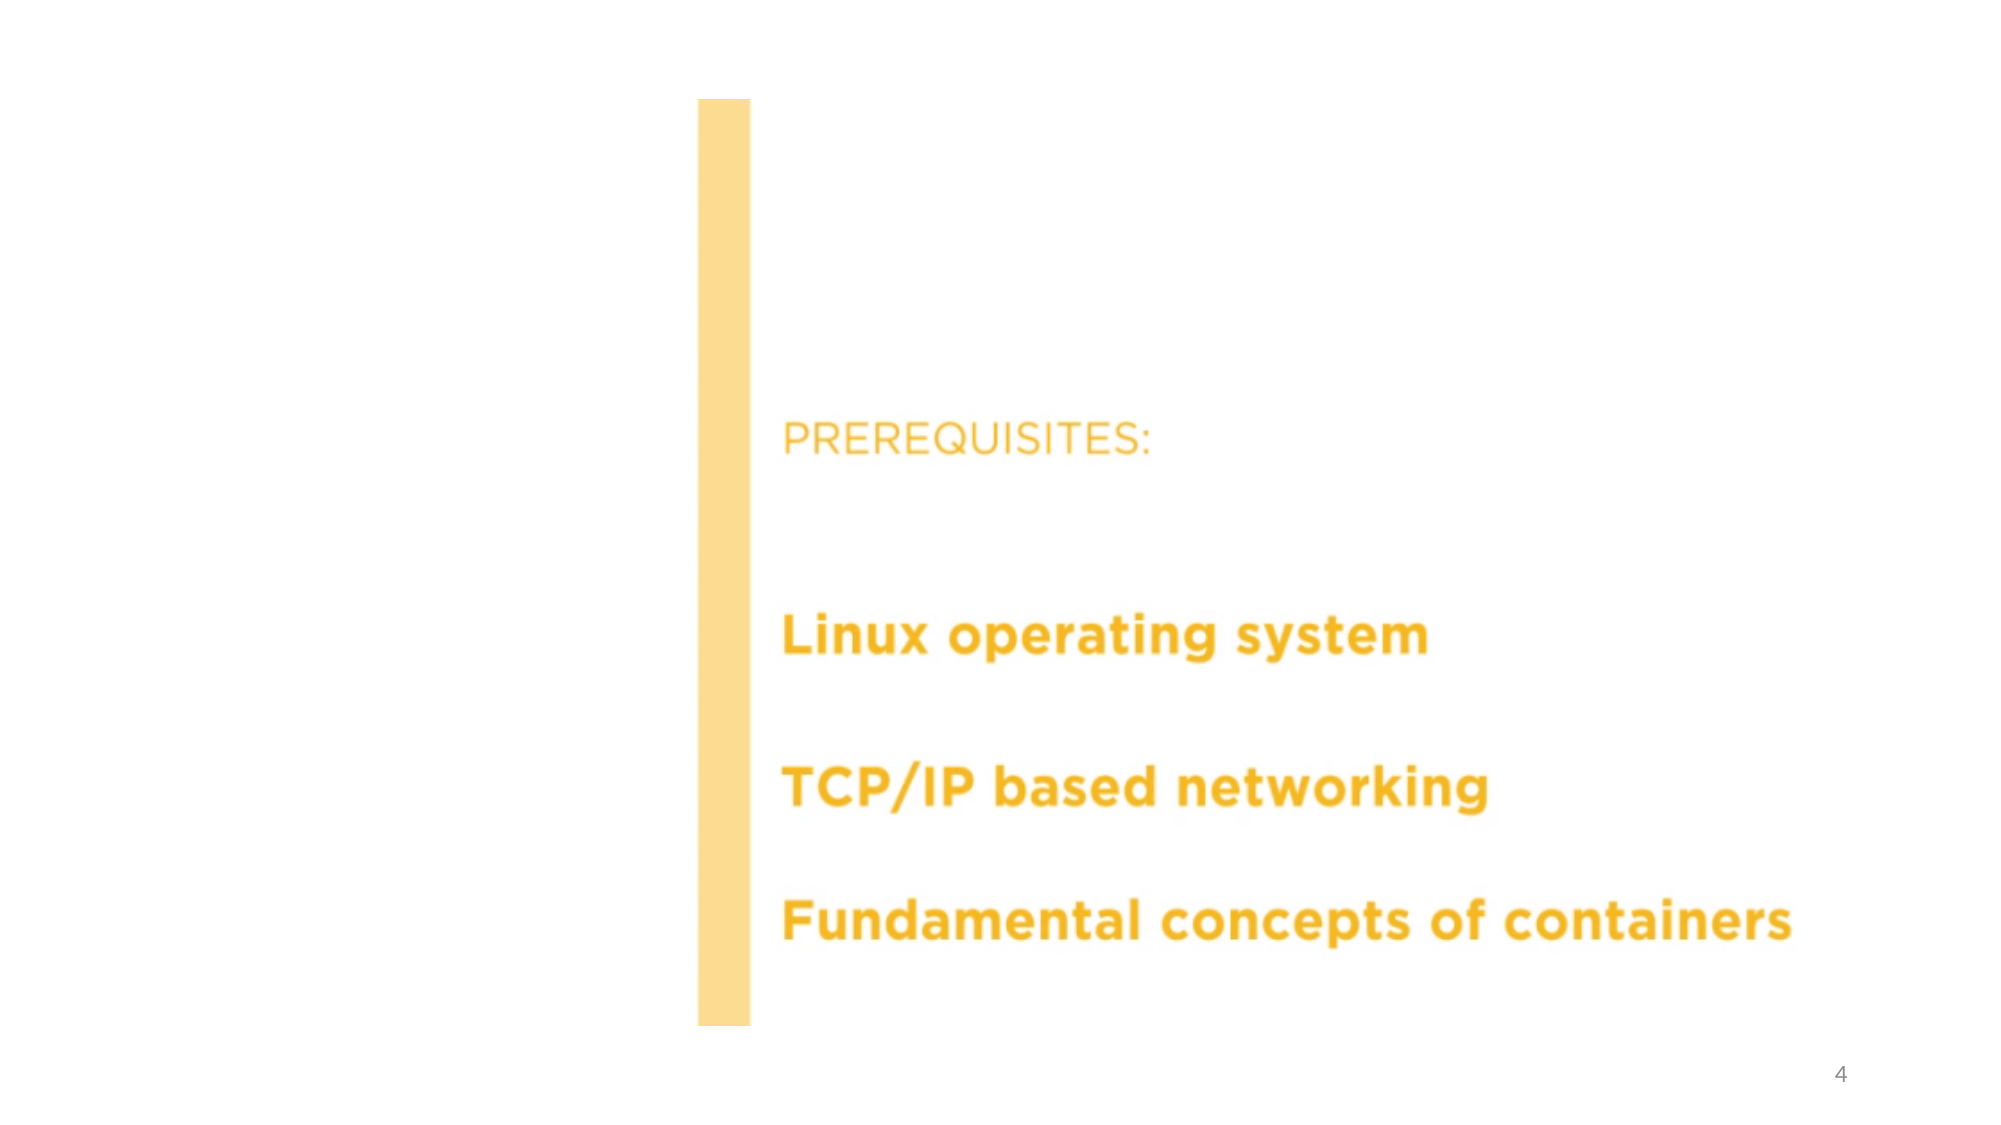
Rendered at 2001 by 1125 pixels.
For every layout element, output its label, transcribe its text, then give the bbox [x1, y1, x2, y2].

slide_number 4 [1412, 1042, 1863, 1103]
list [36, 99, 1959, 1026]
